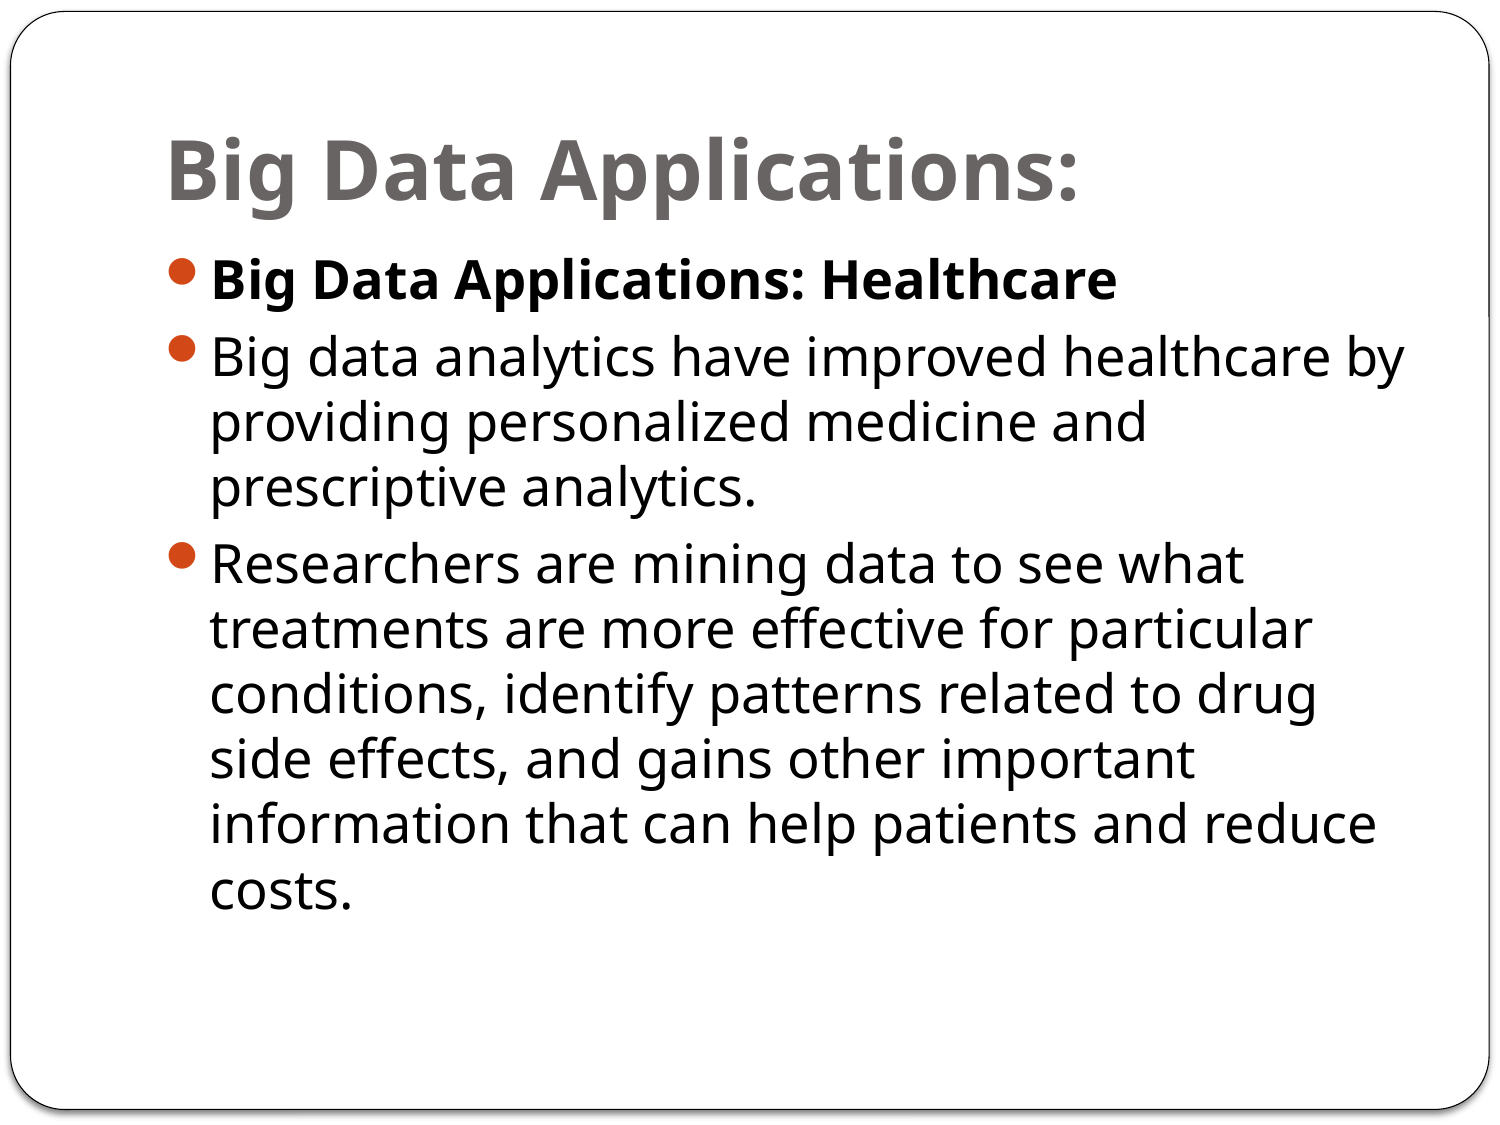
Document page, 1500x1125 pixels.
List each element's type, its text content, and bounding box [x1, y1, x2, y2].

list Big Data Applications: Healthcare Big data analytics have improved healthcare by providing personalized medicine and prescriptive analytics. Researchers are mining data to see what treatments are more effective for particular conditions, identify patterns related to drug side effects, and gains other important information that can help patients and reduce costs. [150, 237, 1425, 988]
title Big Data Applications: [150, 45, 1425, 233]
